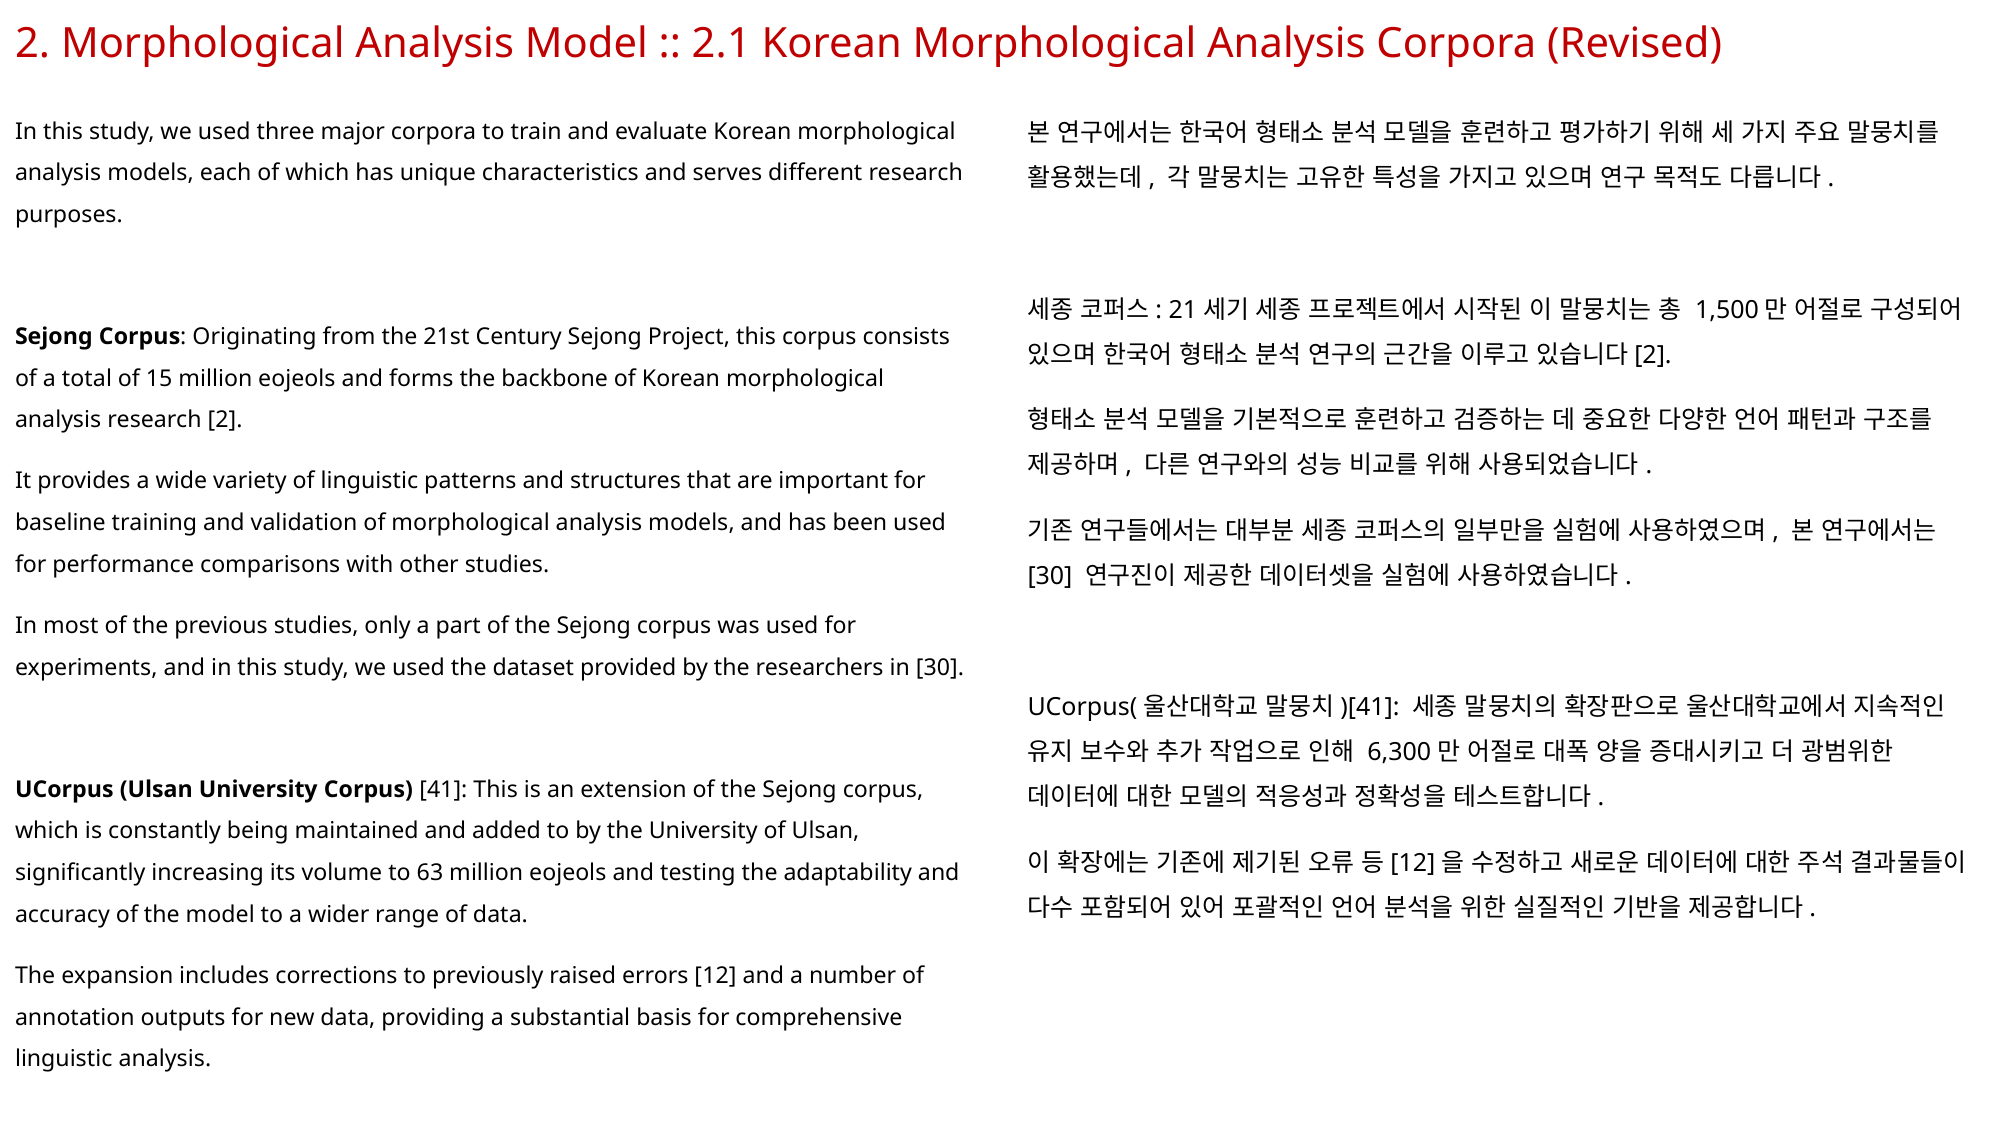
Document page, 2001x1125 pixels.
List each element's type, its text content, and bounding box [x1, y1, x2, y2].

list 본 연구에서는 한국어 형태소 분석 모델을 훈련하고 평가하기 위해 세 가지 주요 말뭉치를 활용했는데, 각 말뭉치는 고유한 특성을 가지고 있으며 연구 목적도 다릅니다. 세종 코퍼스: 21세기 세종 프로젝트에서 시작된 이 말뭉치는 총 1,500만 어절로 구성되어 있으며 한국어 형태소 분석 연구의 근간을 이루고 있습니다[2]. 형태소 분석 모델을 기본적으로 훈련하고 검증하는 데 중요한 다양한 언어 패턴과 구조를 제공하며, 다른 연구와의 성능 비교를 위해 사용되었습니다. 기존 연구들에서는 대부분 세종 코퍼스의 일부만을 실험에 사용하였으며, 본 연구에서는 [30] 연구진이 제공한 데이터셋을 실험에 사용하였습니다. UCorpus(울산대학교 말뭉치)[41]: 세종 말뭉치의 확장판으로 울산대학교에서 지속적인 유지 보수와 추가 작업으로 인해 6,300만 어절로 대폭 양을 증대시키고 더 광범위한 데이터에 대한 모델의 적응성과 정확성을 테스트합니다. 이 확장에는 기존에 제기된 오류 등[12]을 수정하고 새로운 데이터에 대한 주석 결과물들이 다수 포함되어 있어 포괄적인 언어 분석을 위한 실질적인 기반을 제공합니다. [1012, 94, 2000, 1125]
title 2. Morphological Analysis Model :: 2.1 Korean Morphological Analysis Corpora (Revised) [0, 0, 2000, 89]
list In this study, we used three major corpora to train and evaluate Korean morphological analysis models, each of which has unique characteristics and serves different research purposes. Sejong Corpus: Originating from the 21st Century Sejong Project, this corpus consists of a total of 15 million eojeols and forms the backbone of Korean morphological analysis research [2]. It provides a wide variety of linguistic patterns and structures that are important for baseline training and validation of morphological analysis models, and has been used for performance comparisons with other studies. In most of the previous studies, only a part of the Sejong corpus was used for experiments, and in this study, we used the dataset provided by the researchers in [30]. UCorpus (Ulsan University Corpus) [41]: This is an extension of the Sejong corpus, which is constantly being maintained and added to by the University of Ulsan, significantly increasing its volume to 63 million eojeols and testing the adaptability and accuracy of the model to a wider range of data. The expansion includes corrections to previously raised errors [12] and a number of annotation outputs for new data, providing a substantial basis for comprehensive linguistic analysis. [0, 94, 984, 1125]
